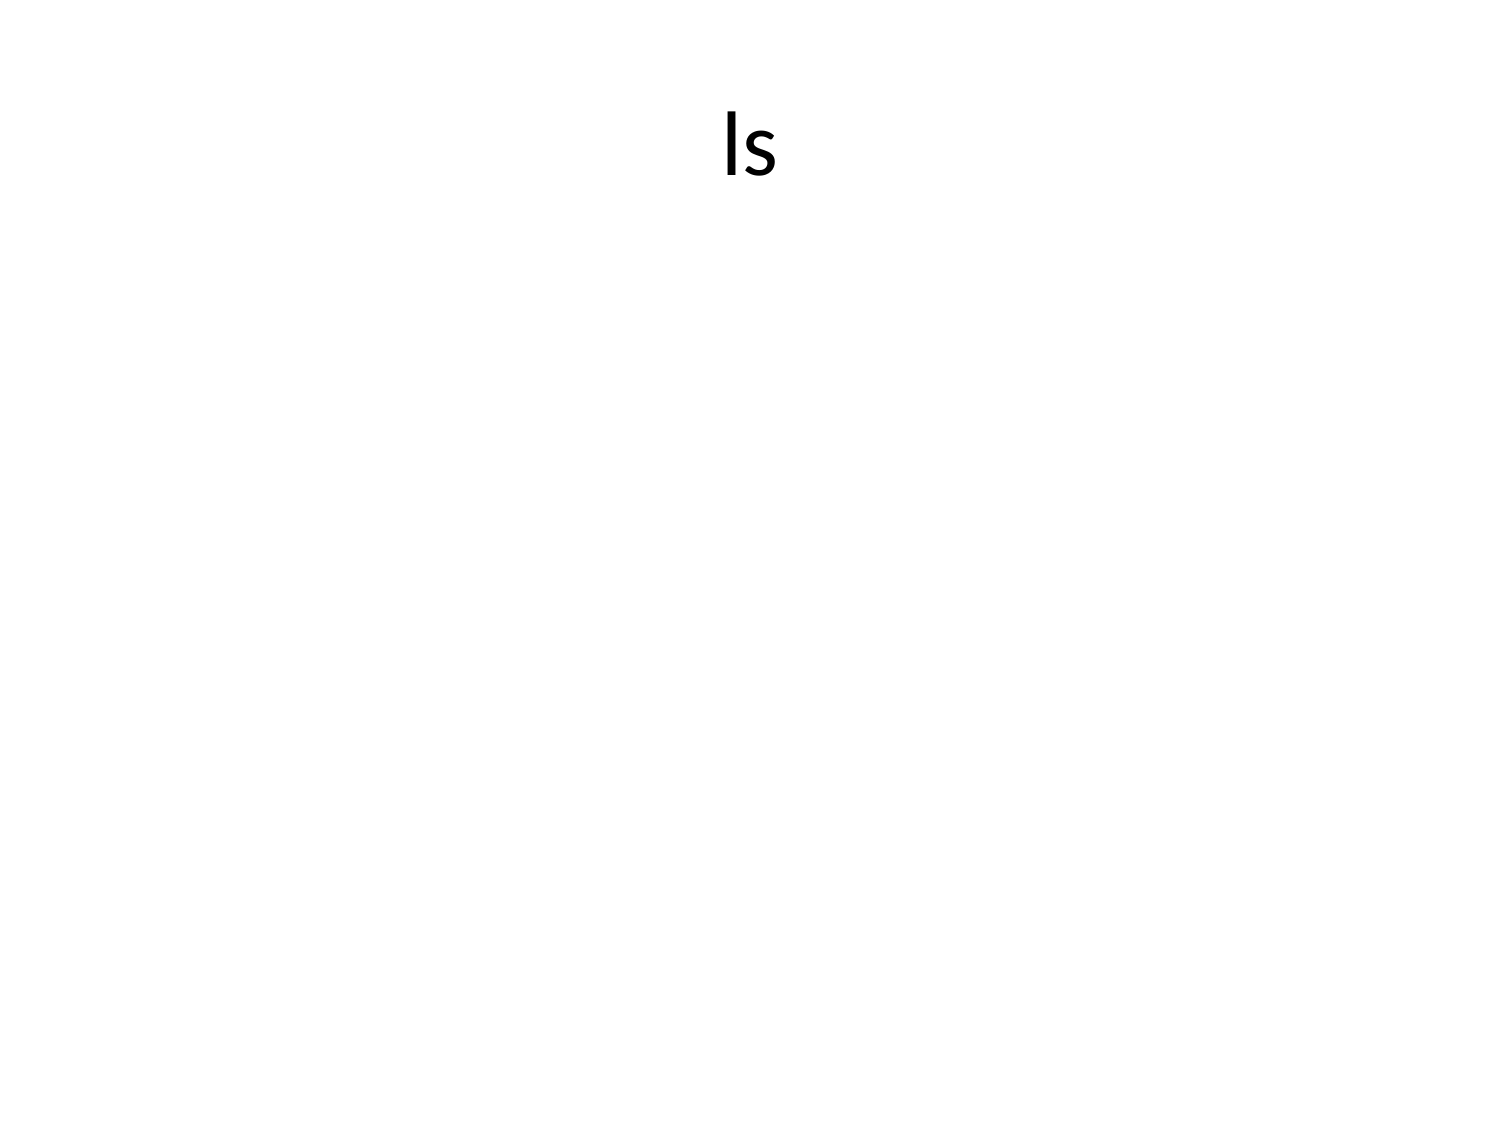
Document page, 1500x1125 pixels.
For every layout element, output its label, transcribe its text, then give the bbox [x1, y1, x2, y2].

title ls [75, 45, 1425, 233]
